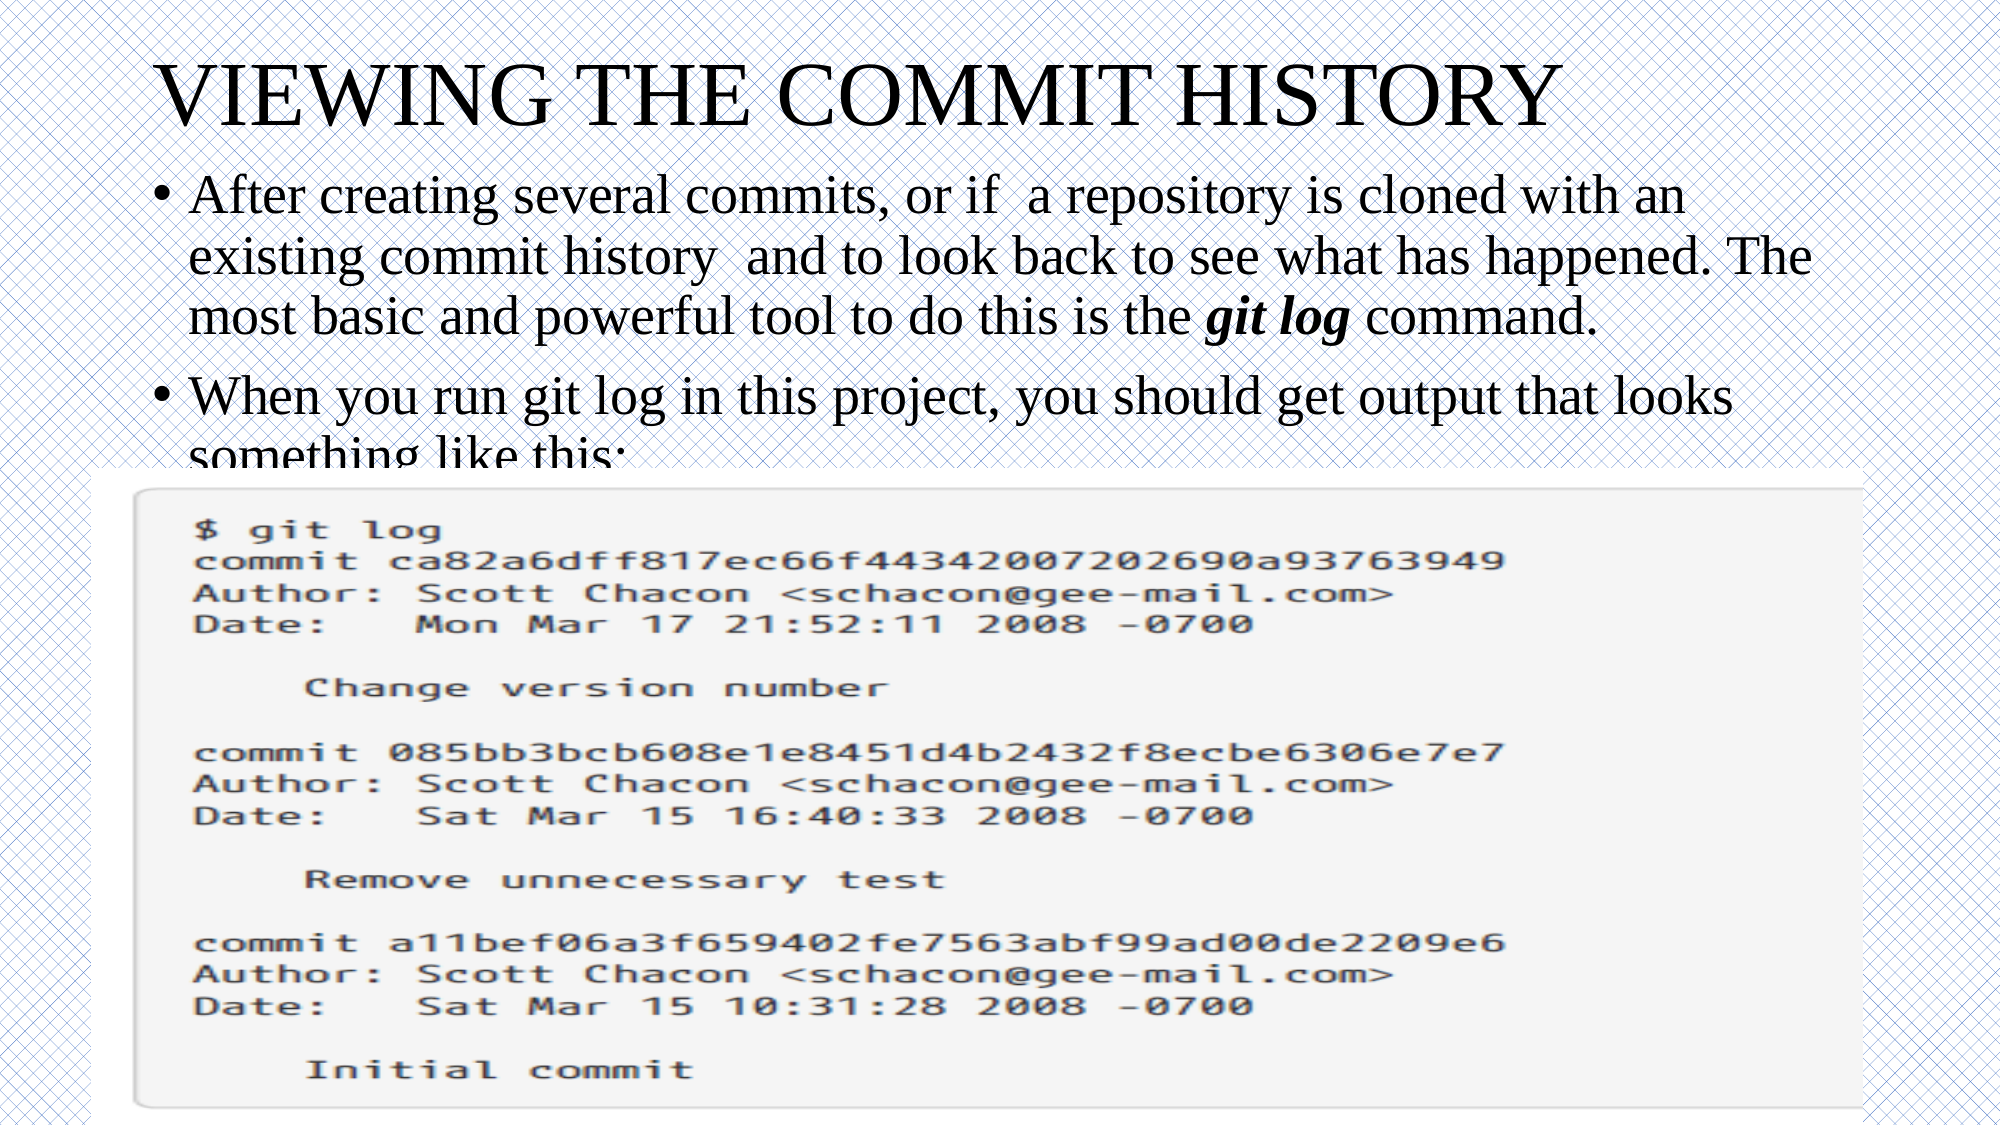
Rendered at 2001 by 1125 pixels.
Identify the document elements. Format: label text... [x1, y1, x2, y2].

picture [91, 468, 1863, 1125]
title VIEWING THE COMMIT HISTORY [137, 10, 1863, 158]
list After creating several commits, or if a repository is cloned with an existing commit history and to look back to see what has happened. The most basic and powerful tool to do this is the git log command. When you run git log in this project, you should get output that looks something like this: [137, 158, 1863, 468]
